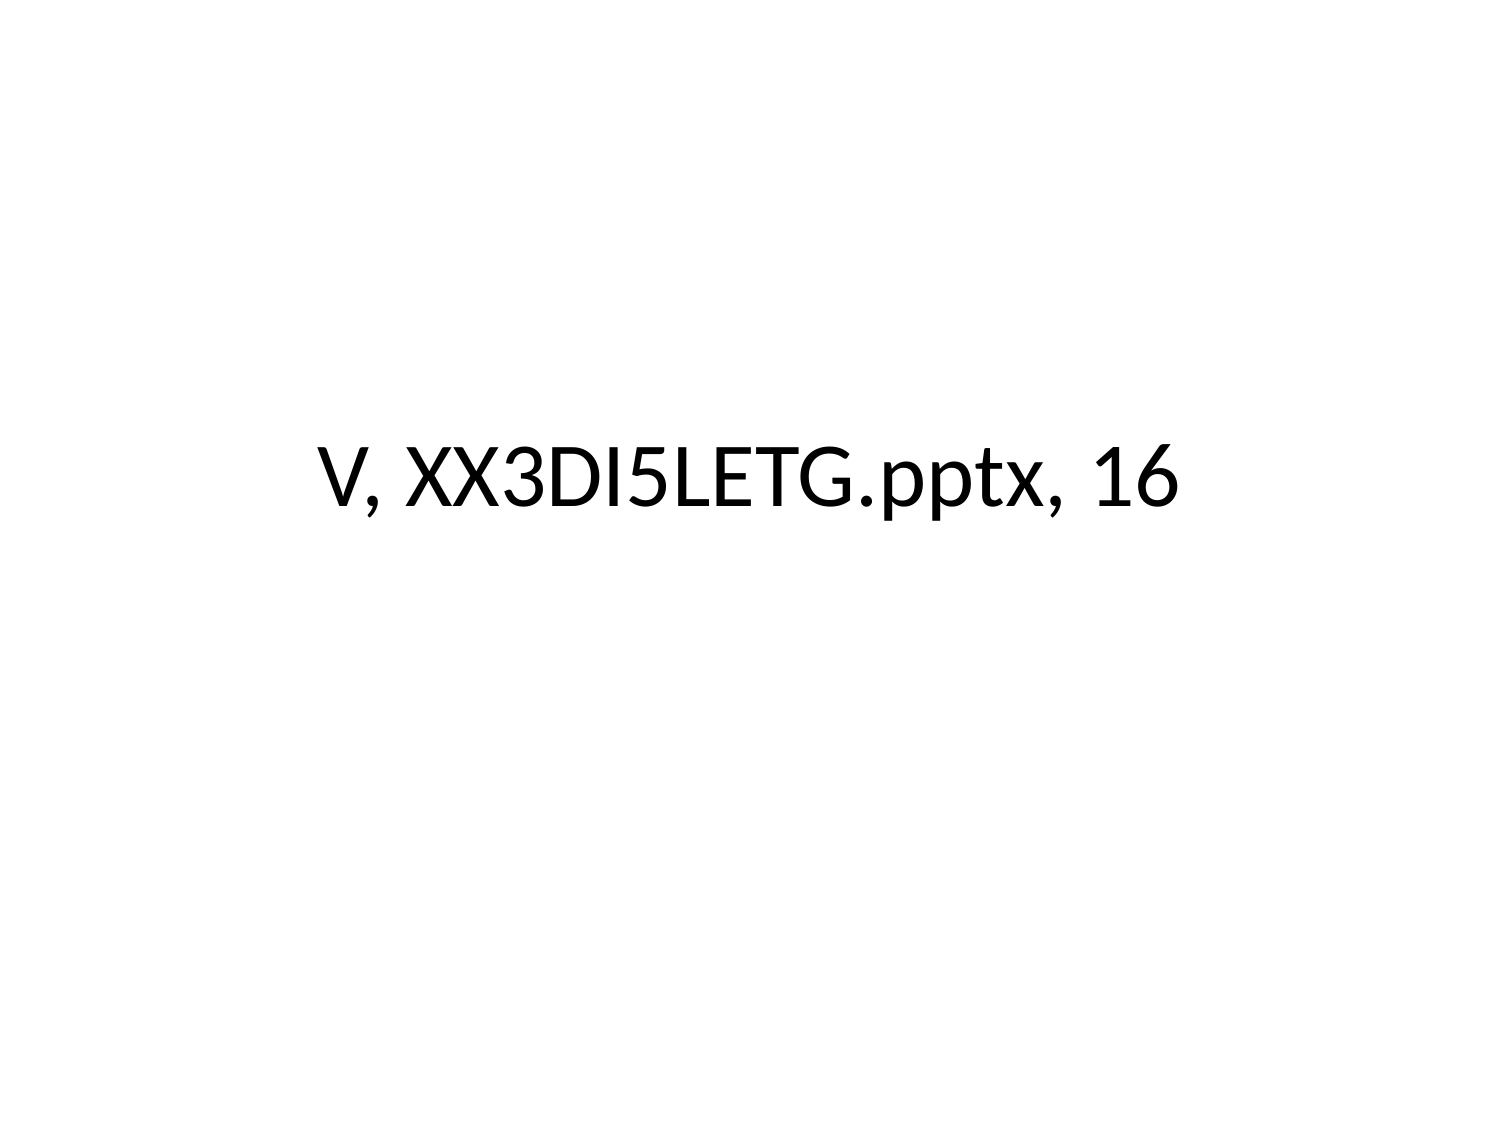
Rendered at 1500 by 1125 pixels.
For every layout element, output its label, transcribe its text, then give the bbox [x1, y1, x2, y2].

title V, XX3DI5LETG.pptx, 16 [112, 349, 1388, 591]
